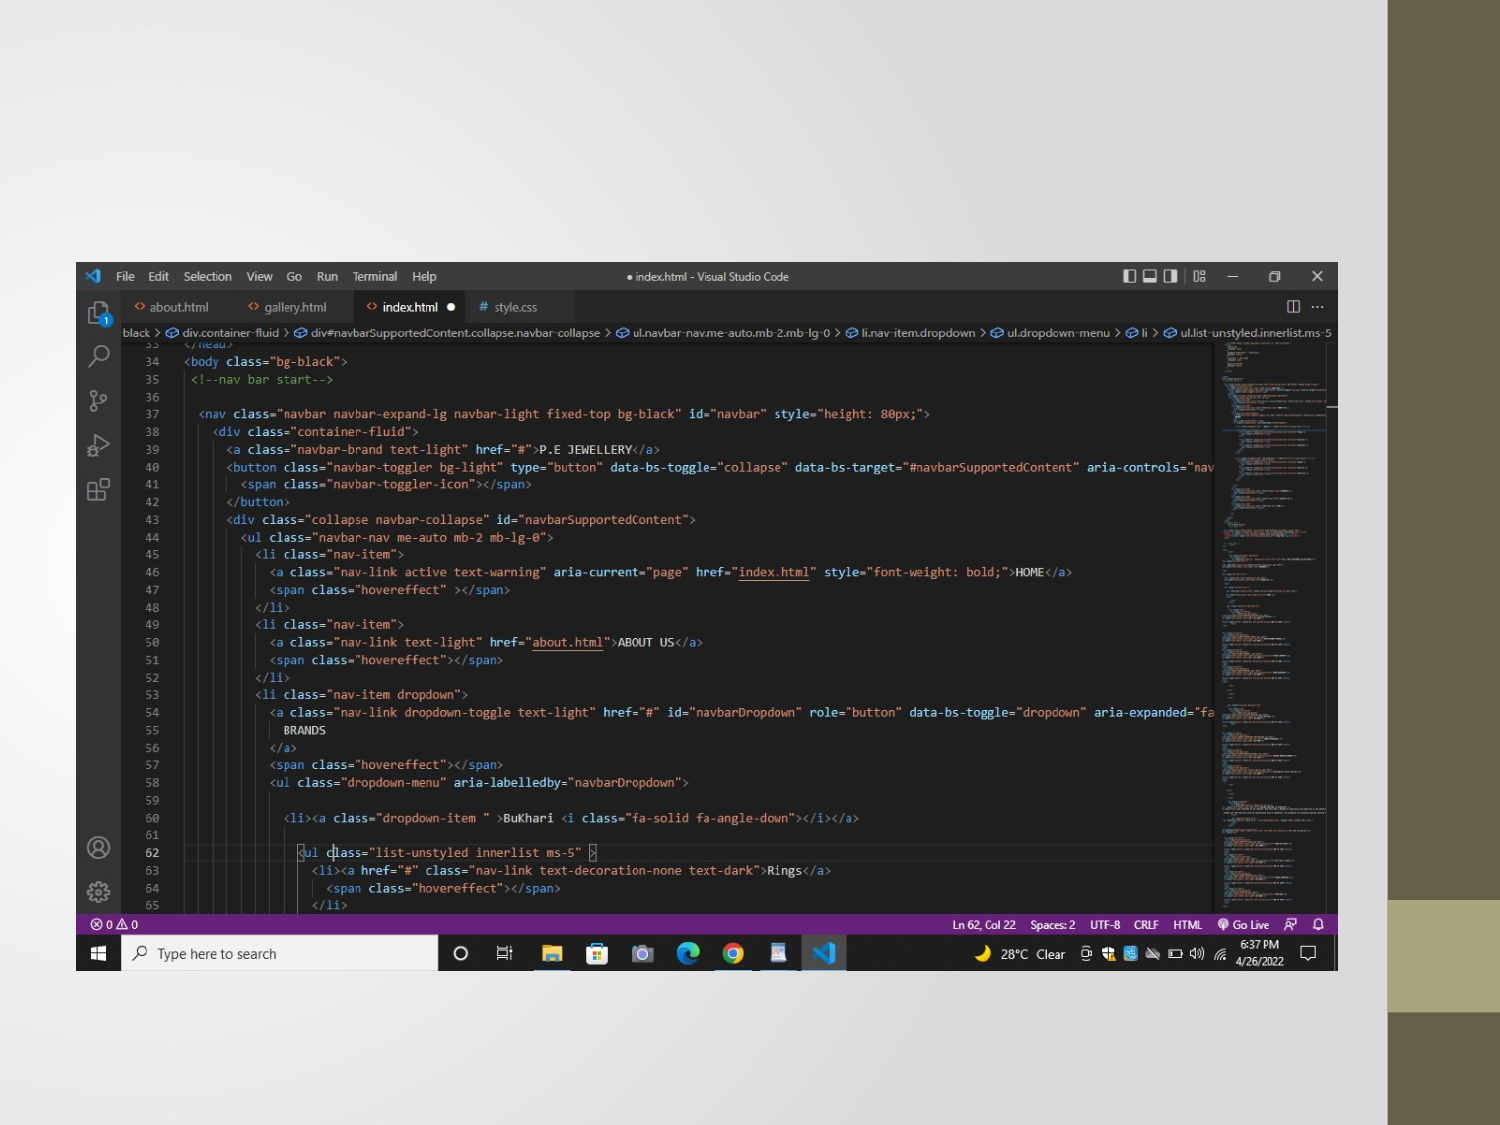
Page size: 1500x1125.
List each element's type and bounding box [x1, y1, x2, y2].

picture [75, 261, 1338, 972]
